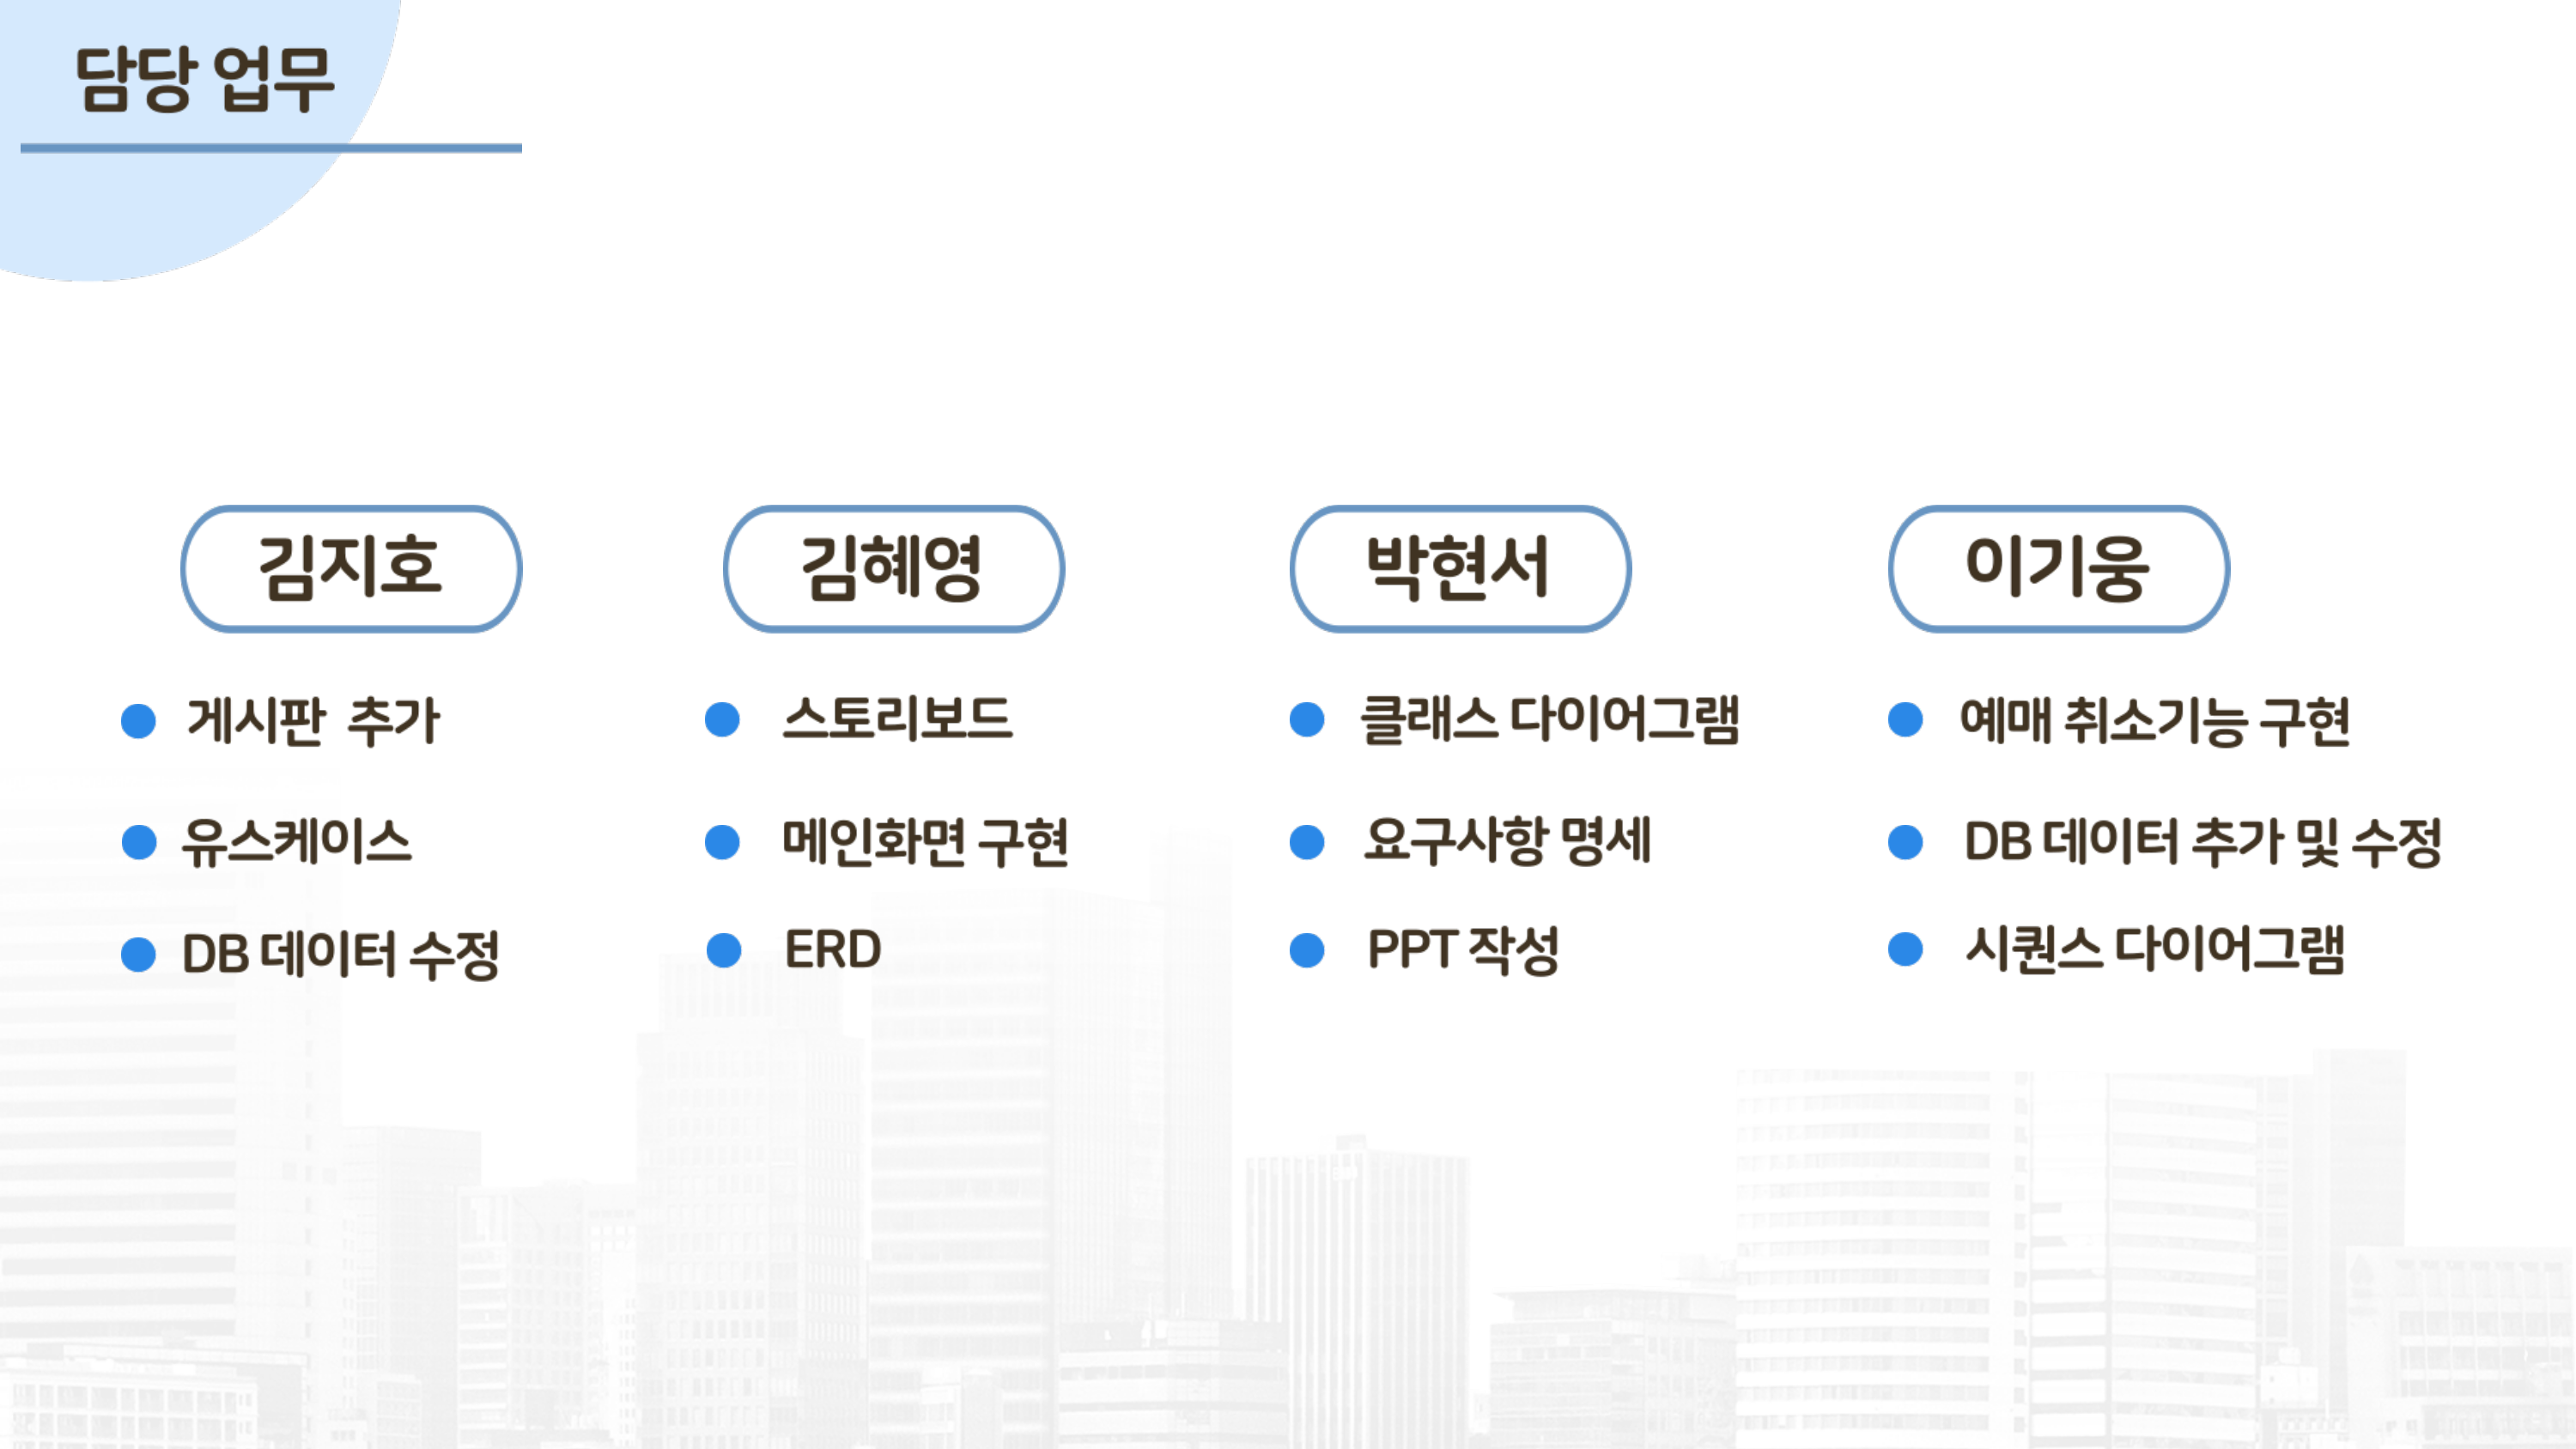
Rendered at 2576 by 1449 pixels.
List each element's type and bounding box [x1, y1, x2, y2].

text_box [704, 702, 741, 738]
picture [172, 912, 526, 1020]
text_box [121, 704, 157, 740]
text_box [1888, 825, 1924, 861]
picture [179, 678, 467, 773]
picture [773, 676, 1039, 767]
picture [773, 799, 1093, 893]
picture [1352, 676, 1764, 771]
text_box [723, 505, 1066, 634]
text_box [0, 750, 2576, 1449]
text_box [1290, 702, 1326, 738]
text_box [180, 505, 523, 634]
picture [245, 510, 475, 636]
text_box [1290, 505, 1633, 634]
text_box [705, 825, 741, 861]
picture [1953, 510, 2183, 636]
picture [1952, 678, 2375, 773]
text_box [1290, 825, 1326, 861]
picture [787, 510, 1014, 636]
picture [1358, 906, 1585, 1015]
picture [775, 906, 908, 994]
picture [1354, 510, 1579, 636]
picture [172, 799, 439, 893]
text_box [0, 0, 404, 282]
text_box [1290, 932, 1326, 969]
text_box [1888, 505, 2231, 634]
text_box [21, 131, 523, 166]
text_box [1888, 931, 1924, 968]
picture [1355, 797, 1675, 891]
text_box [707, 932, 743, 969]
text_box [1888, 702, 1924, 738]
text_box [121, 937, 157, 973]
picture [62, 21, 368, 147]
picture [1955, 799, 2469, 1000]
text_box [122, 825, 158, 861]
